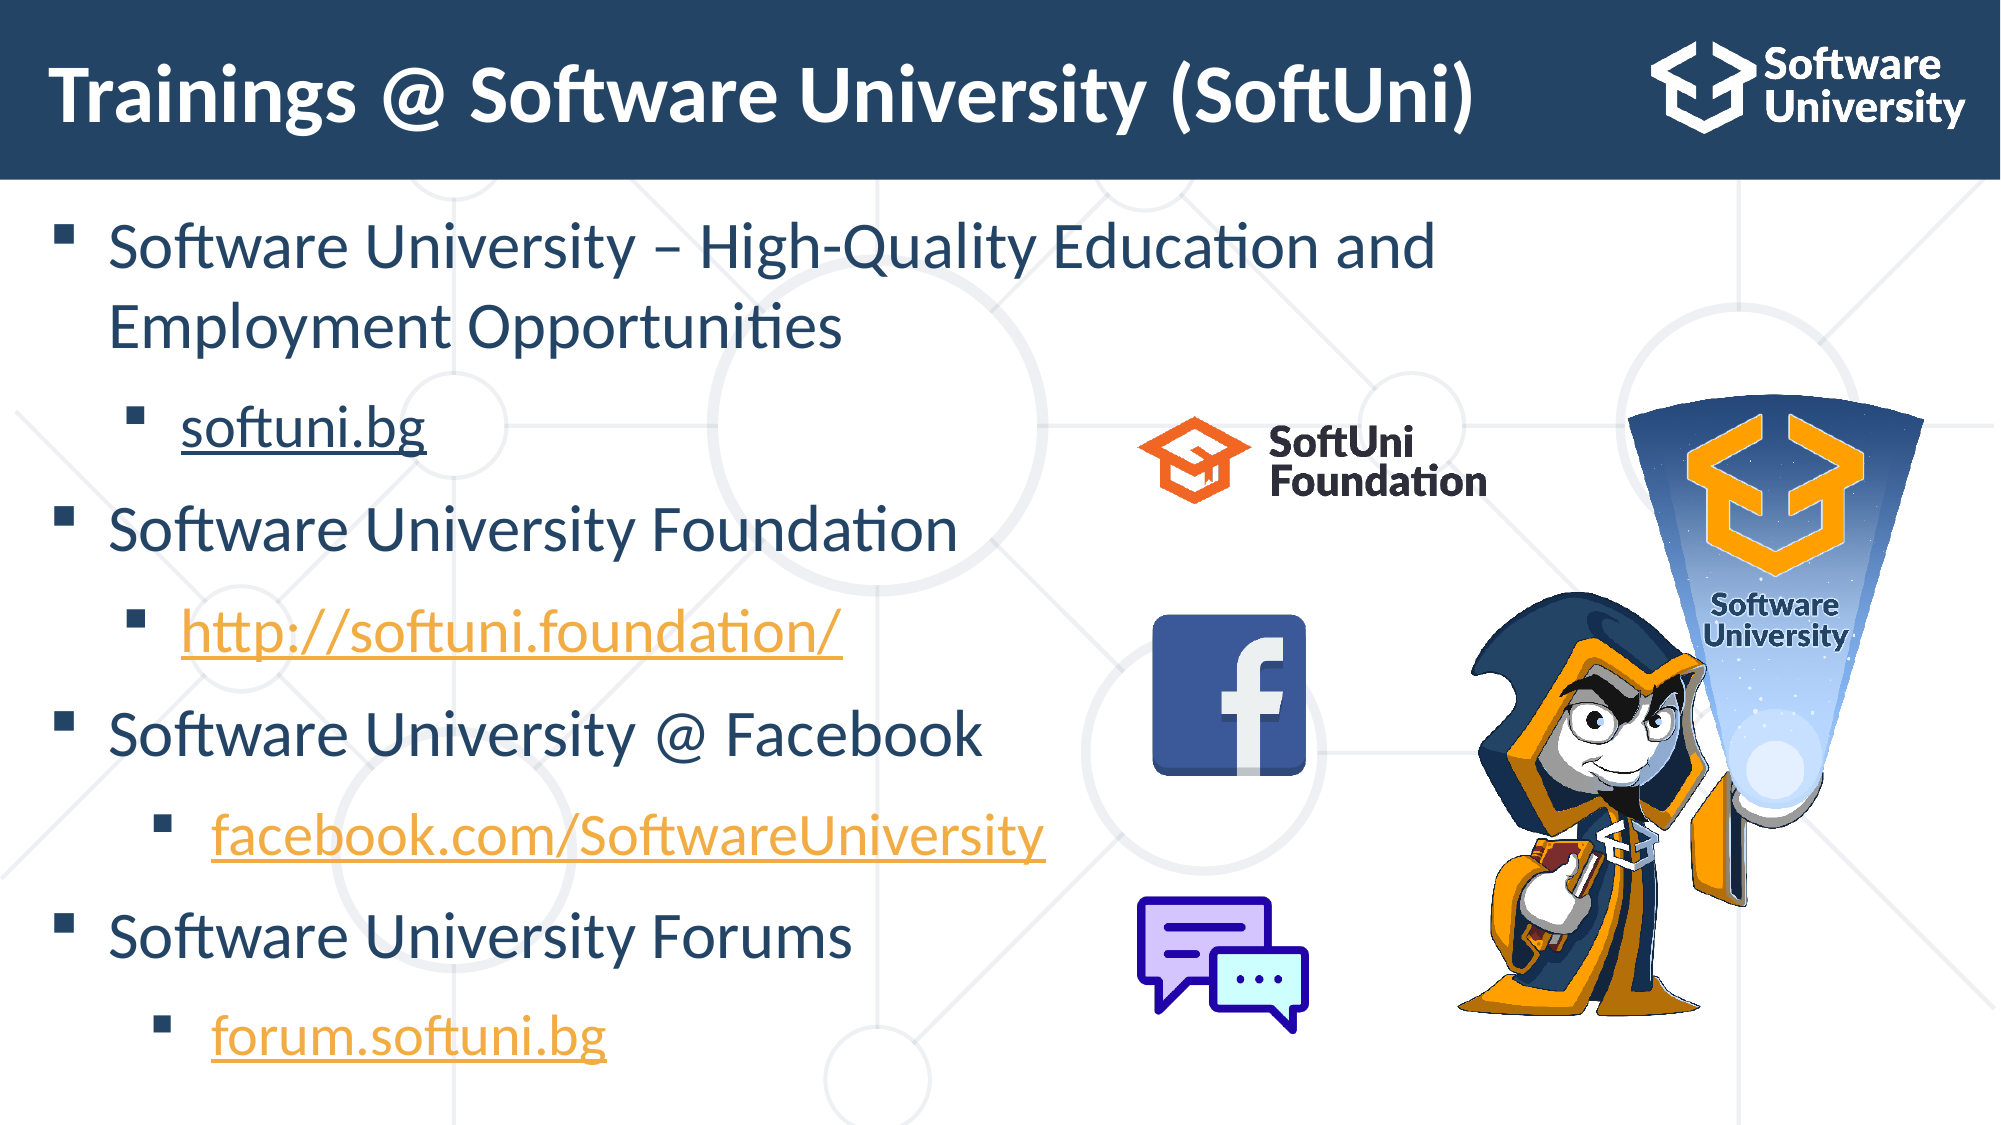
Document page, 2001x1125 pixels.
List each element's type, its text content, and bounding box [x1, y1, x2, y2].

picture [1137, 878, 1309, 1051]
title Trainings @ Software University (SoftUni) [31, 16, 1625, 162]
list Software University – High-Quality Education and Employment Opportunities softuni.bg Software University Foundation http://softuni.foundation/ Software University @ Facebook facebook.com/SoftwareUniversity Software University Forums forum.softuni.bg [31, 196, 1970, 1104]
picture [1651, 41, 1966, 134]
picture [1137, 337, 1967, 1074]
picture [1137, 599, 1322, 784]
